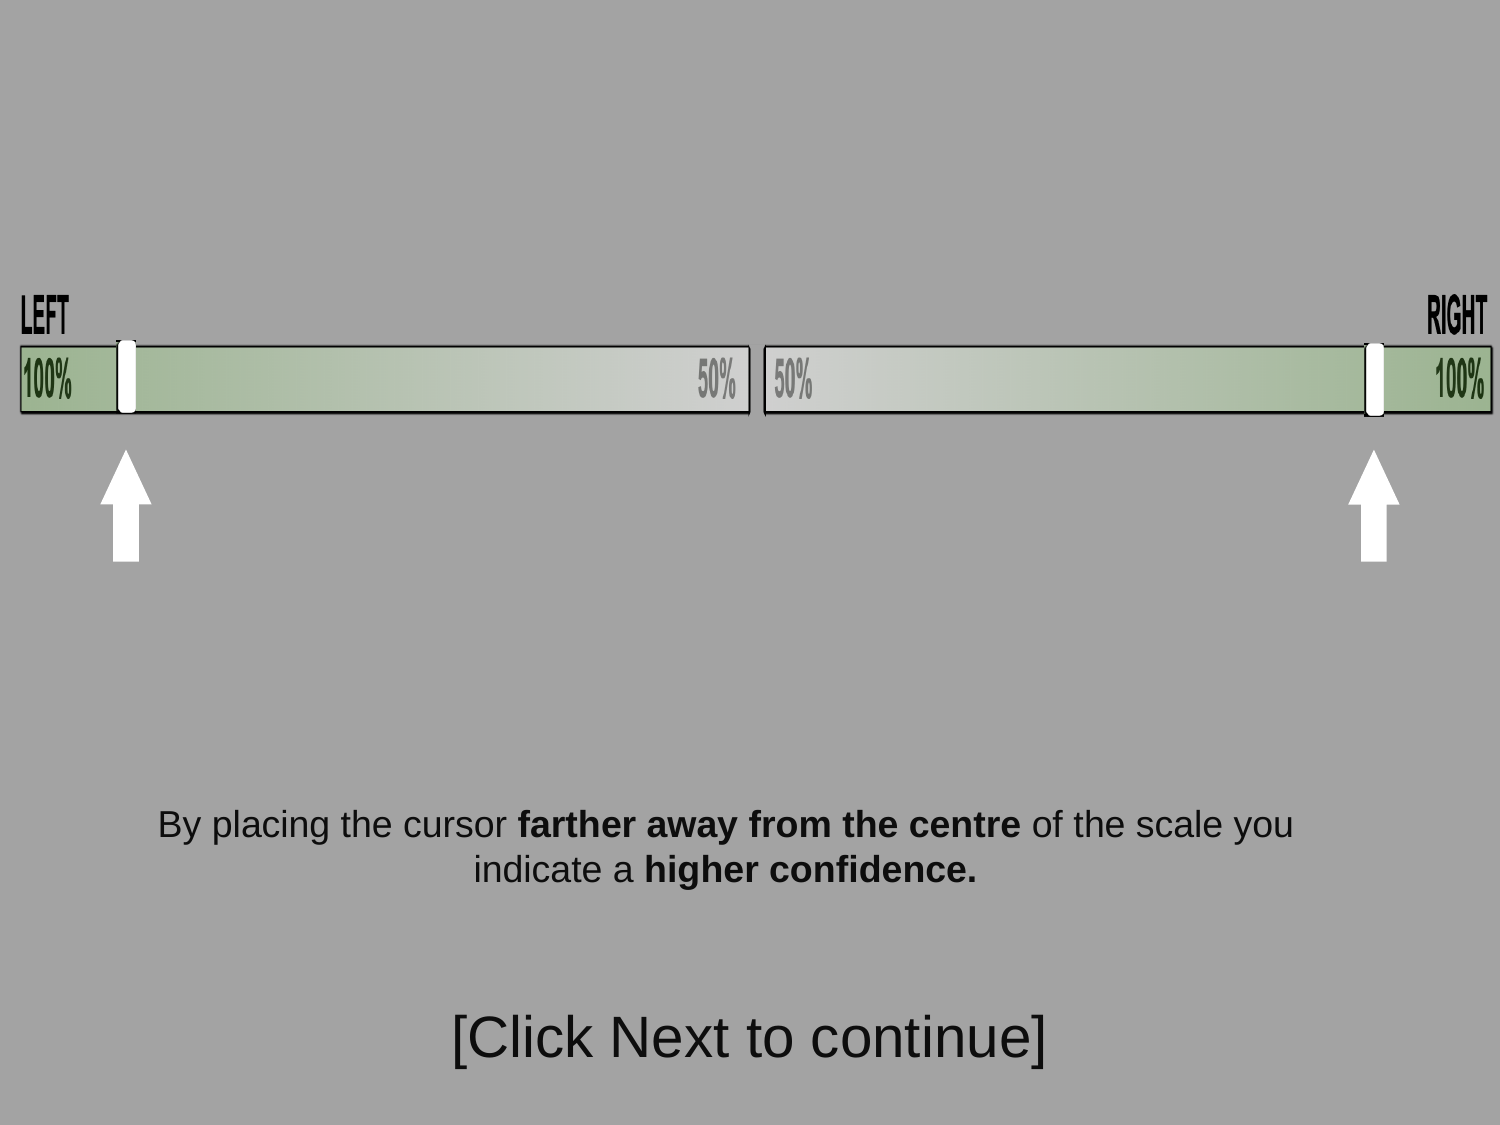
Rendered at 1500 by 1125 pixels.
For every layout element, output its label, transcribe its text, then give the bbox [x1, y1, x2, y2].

text_box [1346, 447, 1402, 564]
picture [17, 277, 1500, 421]
text_box [Click Next to continue] [436, 991, 1064, 1077]
text_box By placing the cursor farther away from the centre of the scale you indicate a higher confidence. [131, 792, 1321, 897]
text_box [98, 447, 154, 564]
